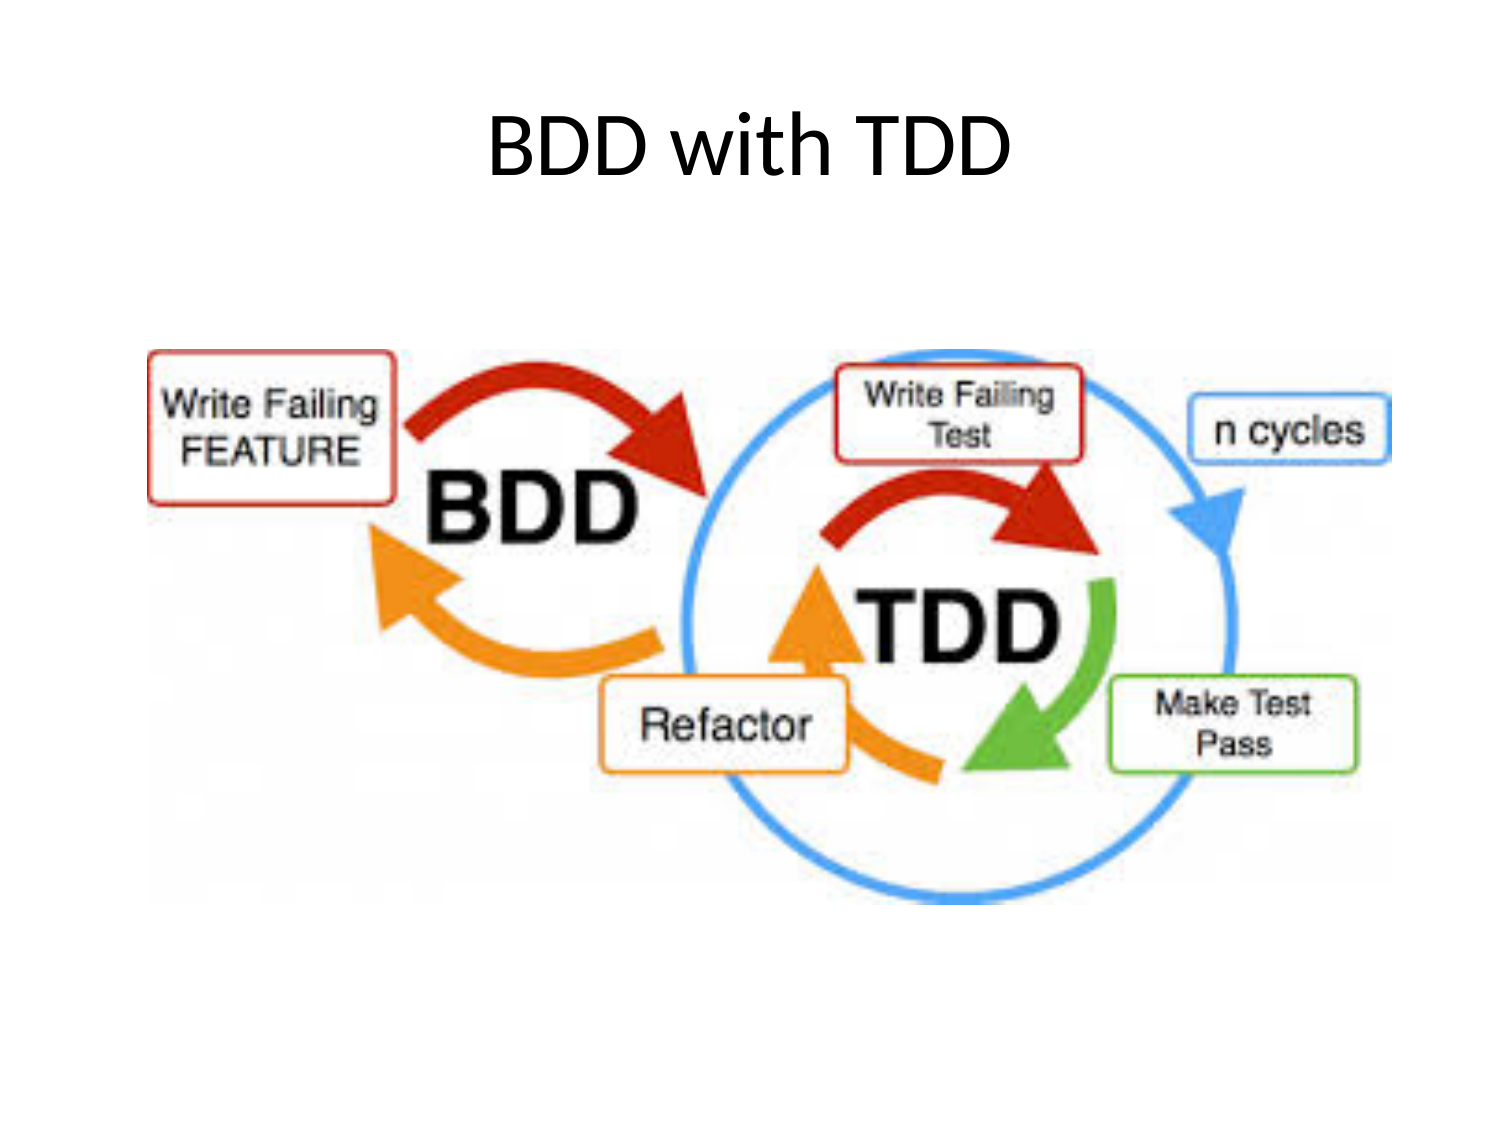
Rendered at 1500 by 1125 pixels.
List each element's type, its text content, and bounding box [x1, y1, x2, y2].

title BDD with TDD [75, 45, 1425, 233]
picture [147, 349, 1392, 906]
